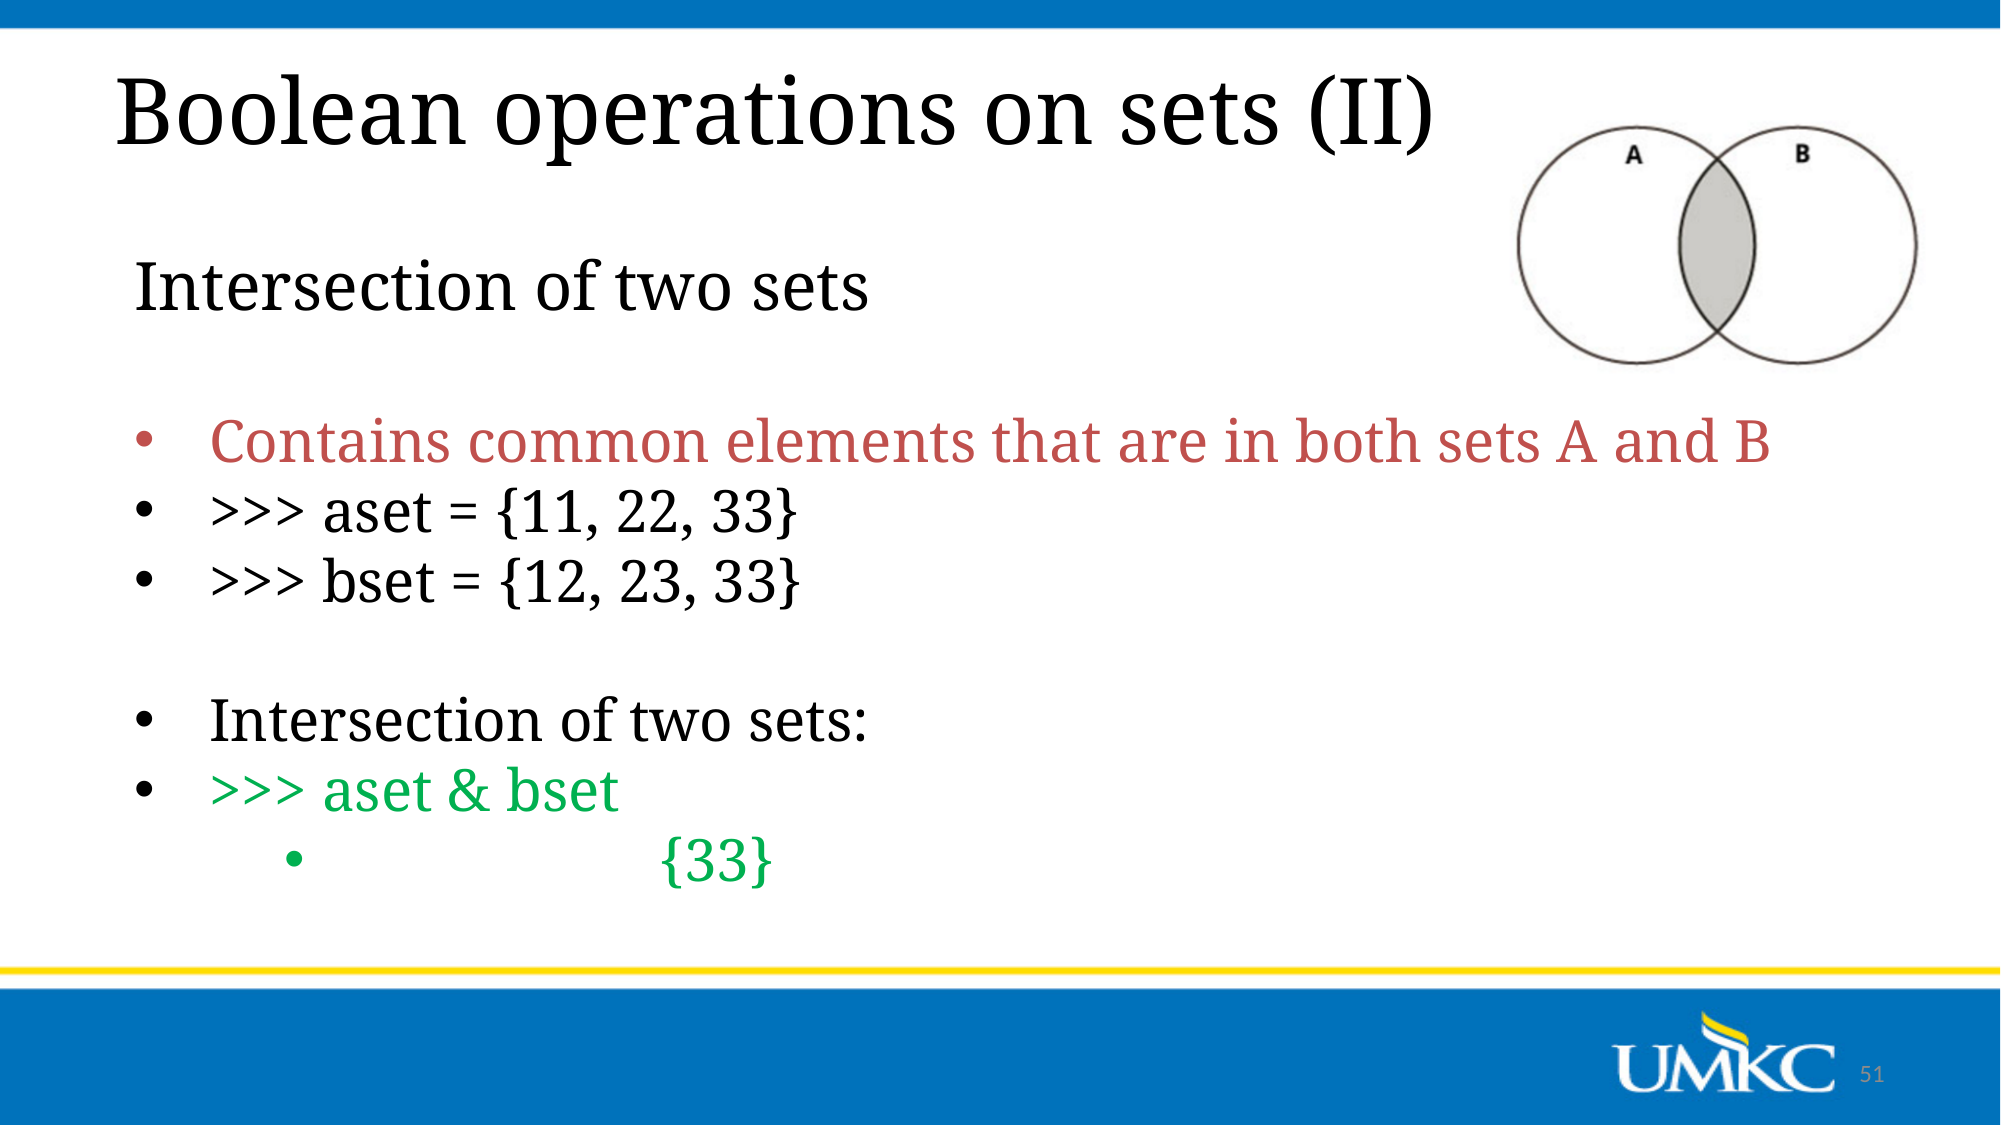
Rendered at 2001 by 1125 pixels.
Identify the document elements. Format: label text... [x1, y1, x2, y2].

text_box Boolean operations on sets (II) [99, 45, 1900, 233]
picture [0, 0, 2001, 1125]
text_box Intersection of two sets Contains common elements that are in both sets A and B >>> aset = {11, 22, 33} >>> bset = {12, 23, 33} Intersection of two sets: >>> aset & bset {33} [119, 236, 1832, 979]
slide_number 51 [1433, 1042, 1900, 1103]
